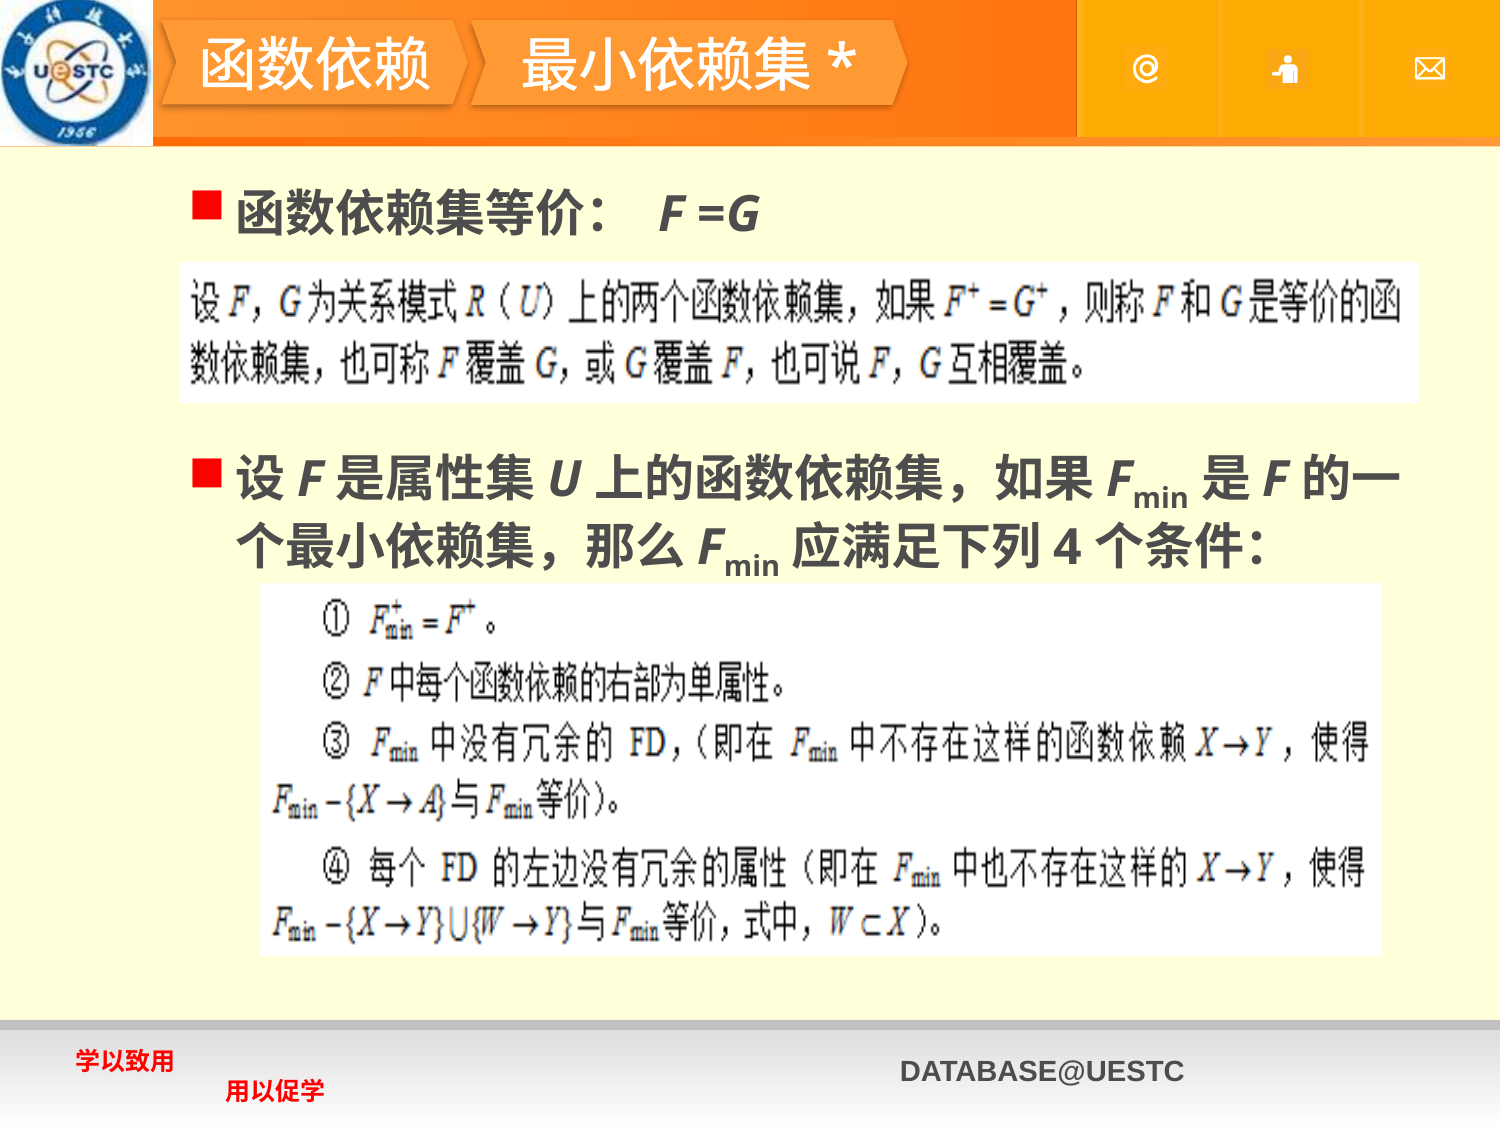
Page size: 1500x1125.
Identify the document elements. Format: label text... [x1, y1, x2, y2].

text_box 最小依赖集* [470, 20, 908, 105]
text_box 函数依赖 [161, 19, 468, 105]
list 函数依赖集等价： F =G 设F是属性集U上的函数依赖集，如果Fmin是F的一个最小依赖集，那么Fmin应满足下列4个条件： [98, 174, 1456, 968]
picture [260, 583, 1382, 957]
picture [0, 0, 153, 146]
picture [179, 262, 1419, 404]
title [155, 0, 1425, 140]
picture [1425, 48, 1450, 89]
